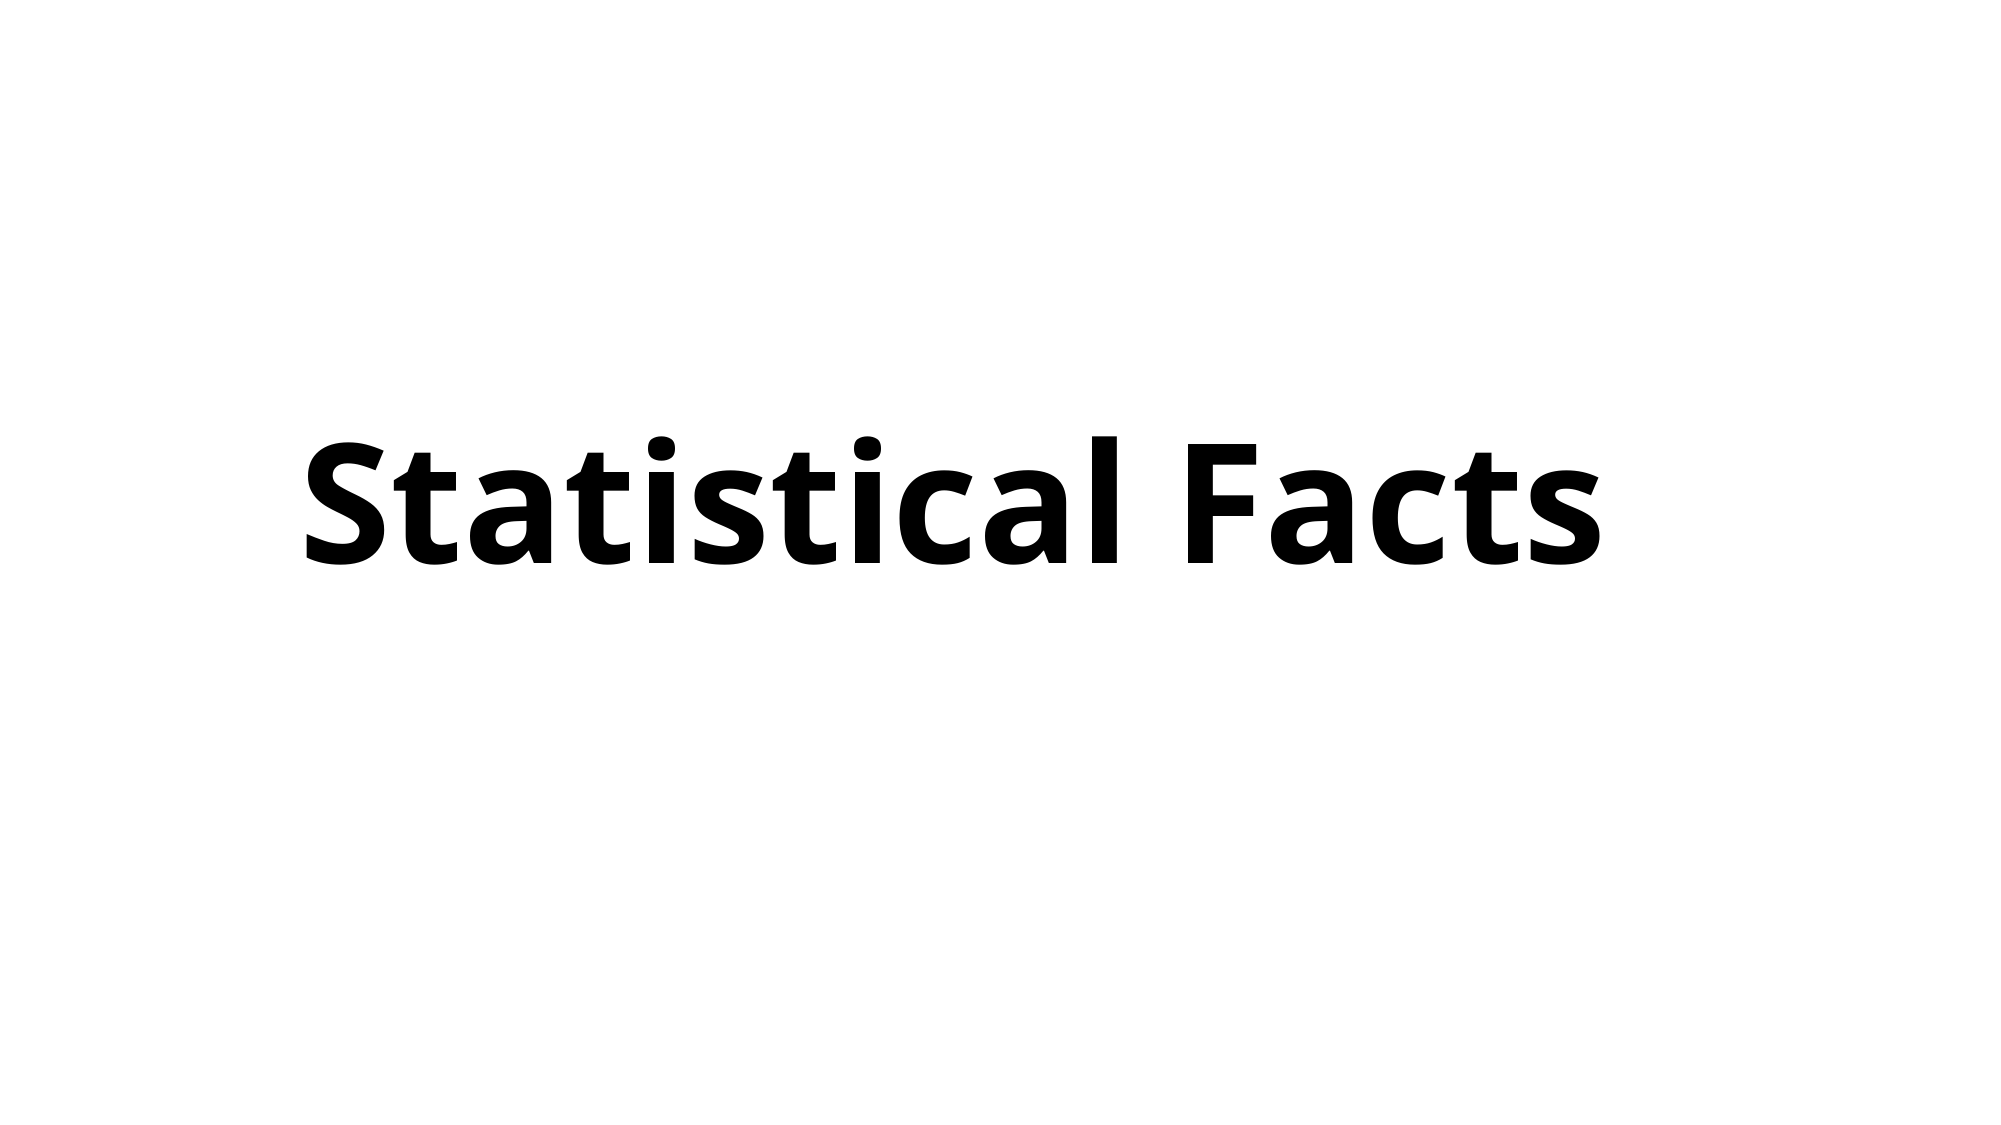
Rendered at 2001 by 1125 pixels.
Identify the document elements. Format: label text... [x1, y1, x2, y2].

title Statistical Facts [90, 400, 1816, 619]
